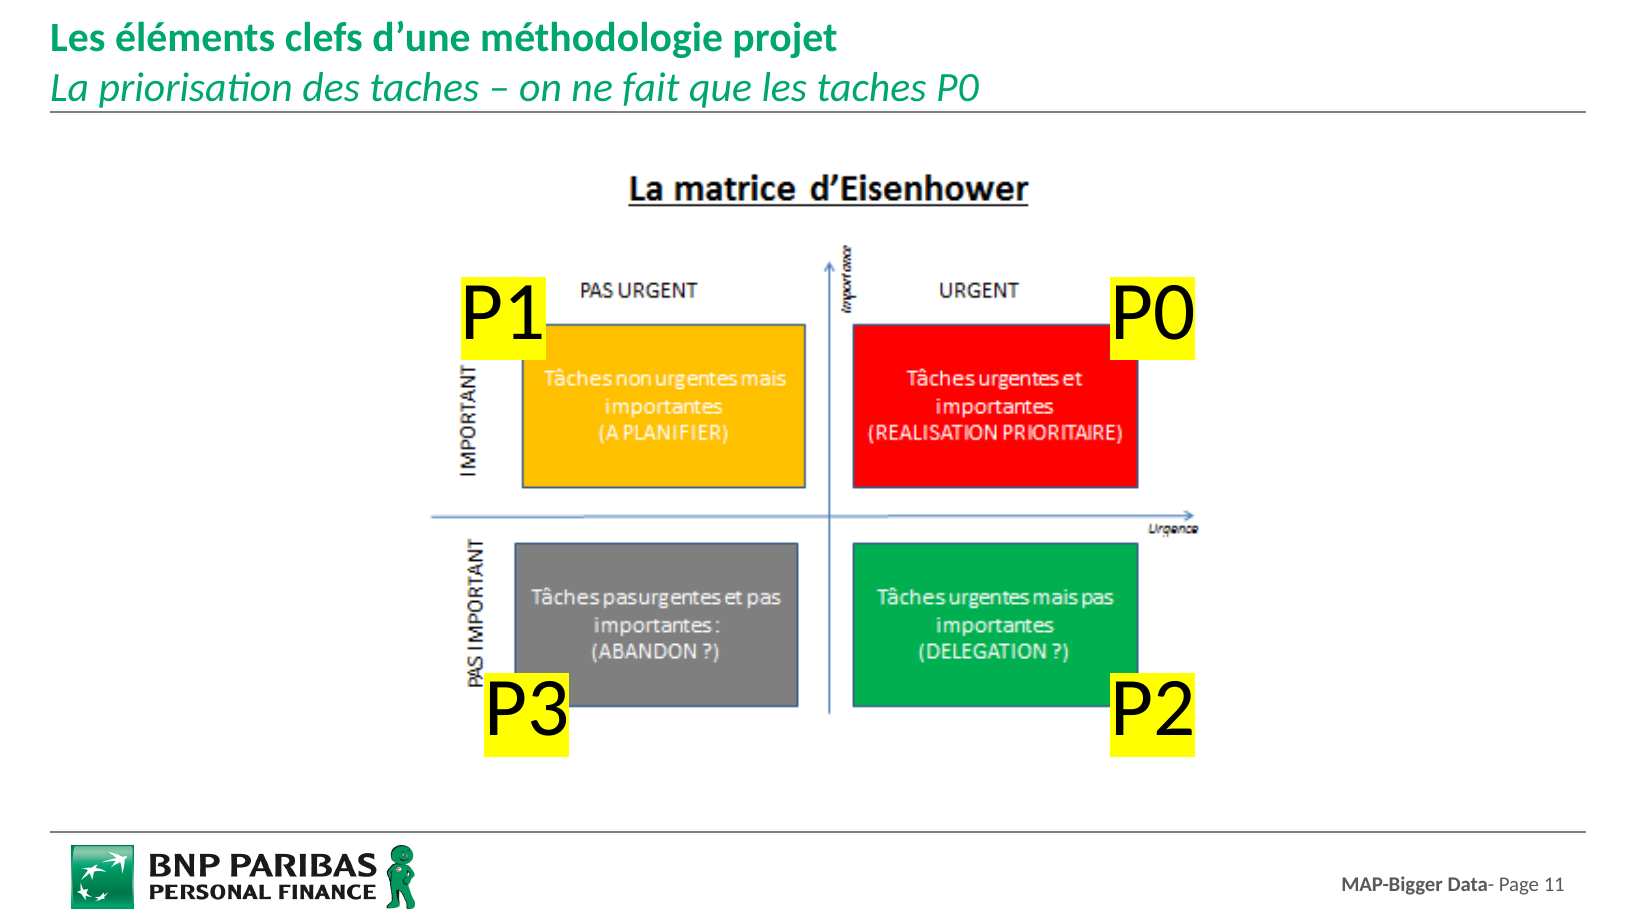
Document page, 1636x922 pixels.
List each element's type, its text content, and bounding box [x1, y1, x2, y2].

title Les éléments clefs d’une méthodologie projet La priorisation des taches – on ne fait que les taches P0 [49, 16, 1615, 104]
picture [384, 143, 1281, 817]
picture [55, 839, 430, 915]
